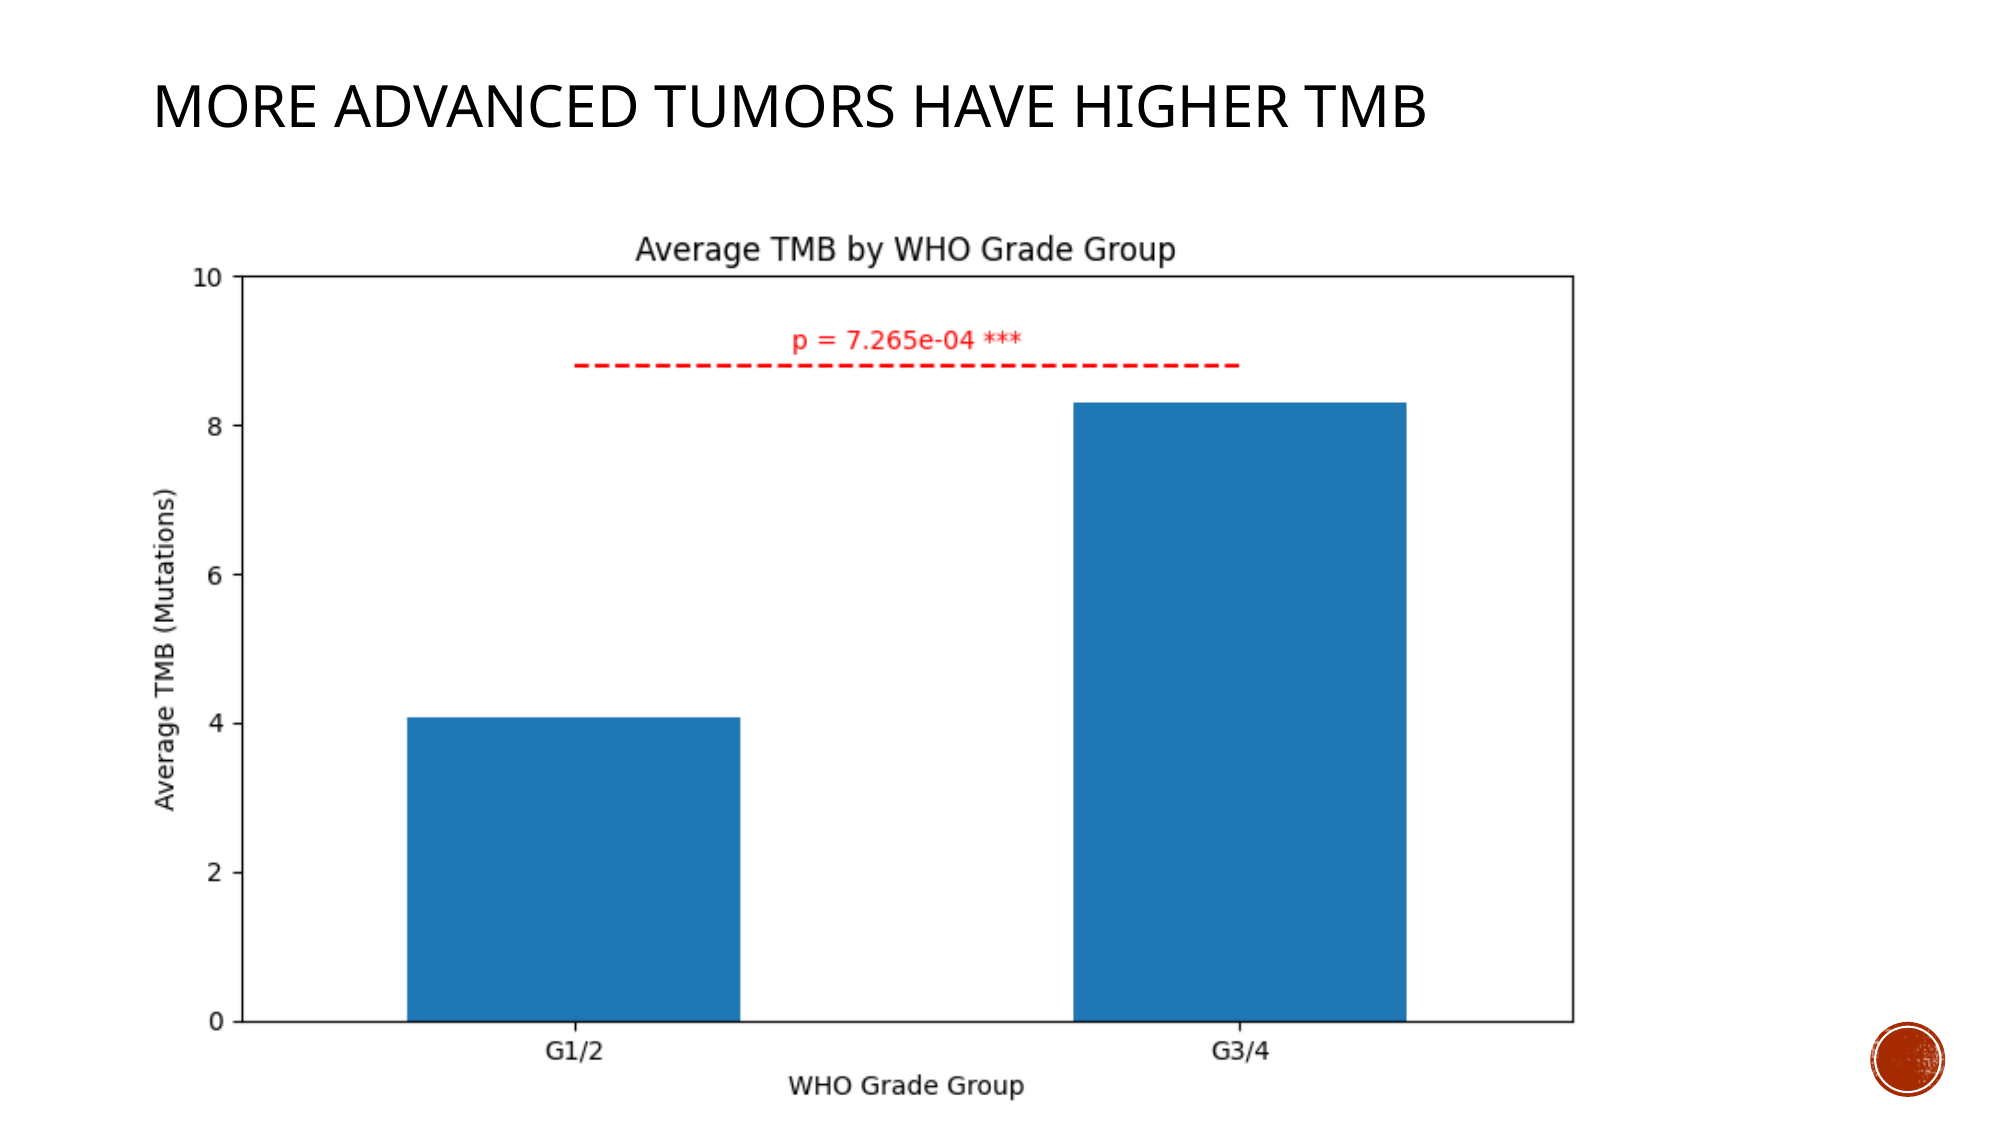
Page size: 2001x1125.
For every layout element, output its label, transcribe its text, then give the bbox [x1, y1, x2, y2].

picture [137, 218, 1589, 1119]
title More advanced tumors have higher TMB [137, 0, 1863, 218]
